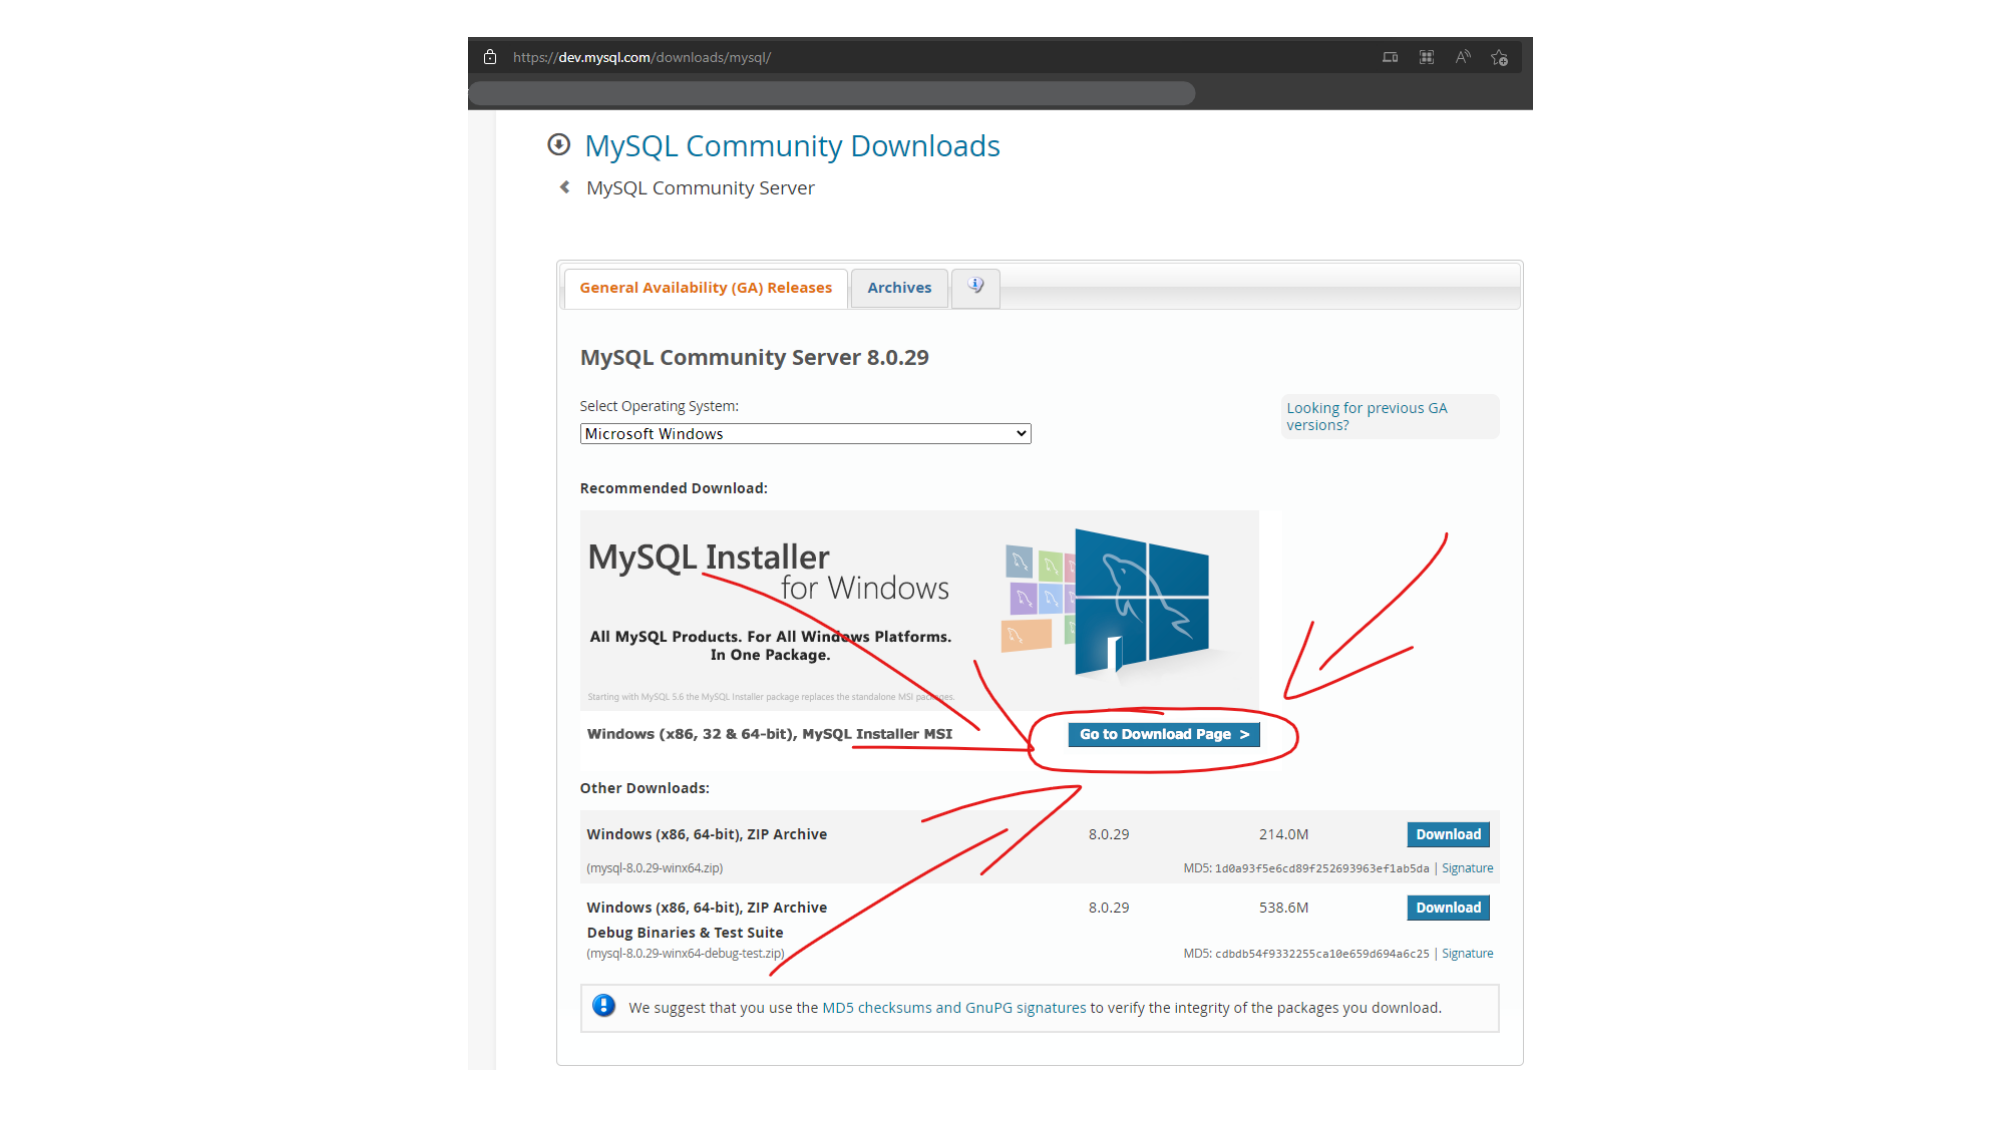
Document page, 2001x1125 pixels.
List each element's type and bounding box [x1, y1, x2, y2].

picture [467, 37, 1533, 1070]
